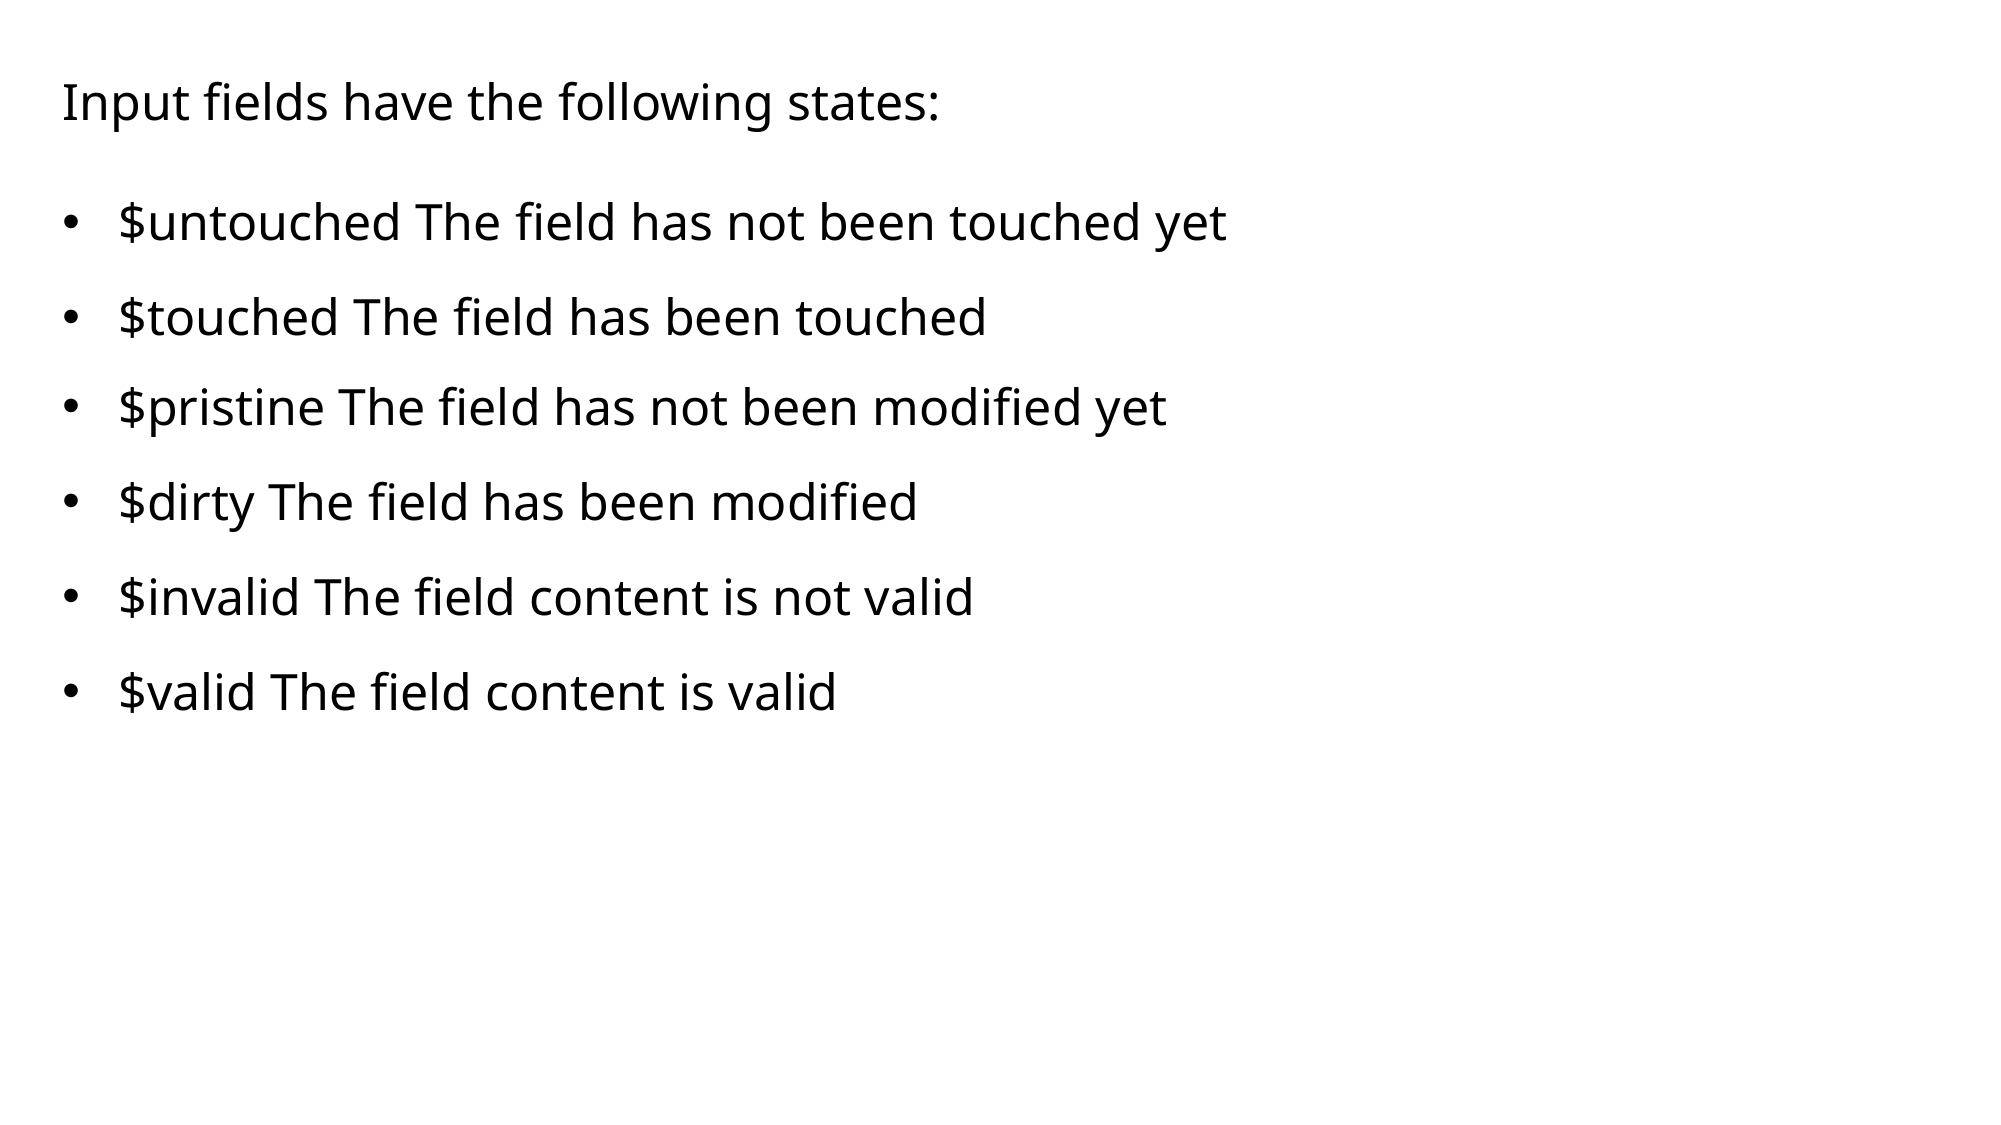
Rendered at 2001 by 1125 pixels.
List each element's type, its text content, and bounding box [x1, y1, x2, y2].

text_box Input fields have the following states: $untouched The field has not been touched yet $touched The field has been touched $pristine The field has not been modified yet $dirty The field has been modified $invalid The field content is not valid $valid The field content is valid [47, 63, 1960, 728]
